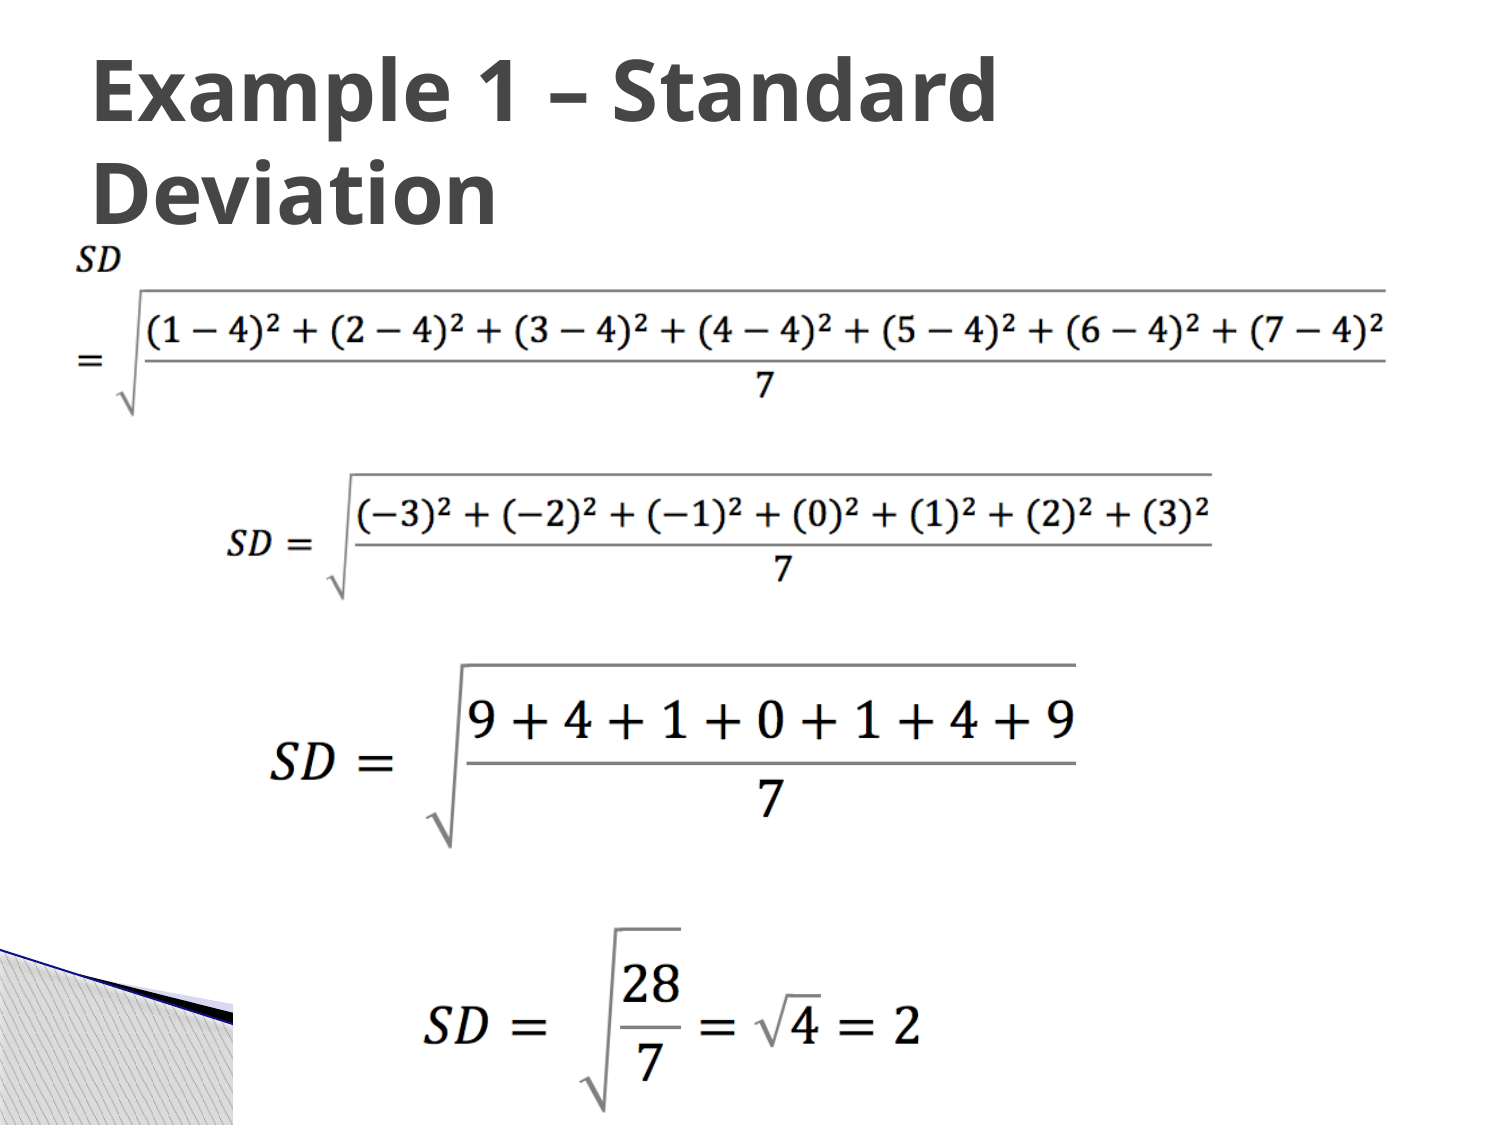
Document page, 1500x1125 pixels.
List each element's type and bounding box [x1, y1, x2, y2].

list [74, 44, 1426, 788]
picture [233, 632, 1154, 1125]
